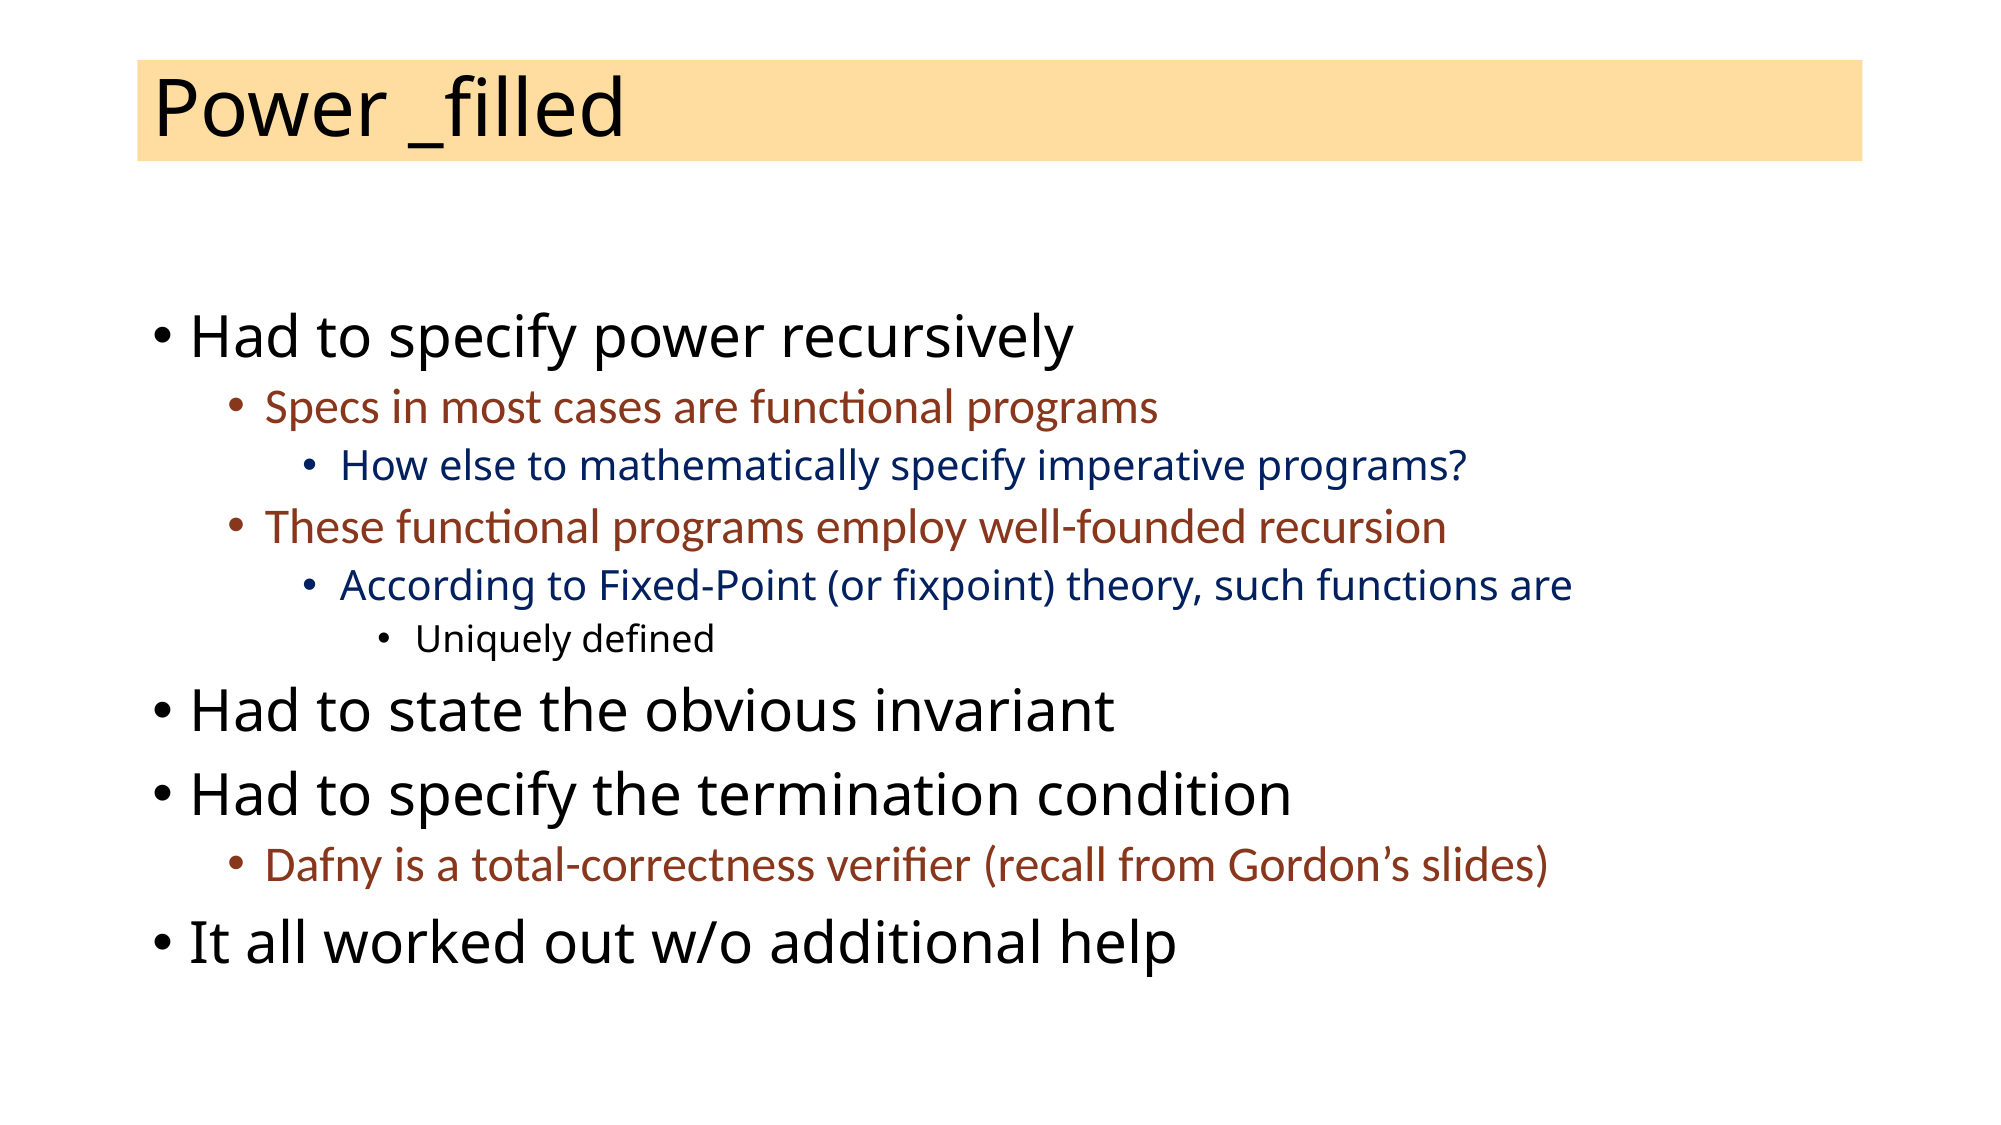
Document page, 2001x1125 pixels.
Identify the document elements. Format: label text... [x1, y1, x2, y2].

list Had to specify power recursively Specs in most cases are functional programs How else to mathematically specify imperative programs? These functional programs employ well-founded recursion According to Fixed-Point (or fixpoint) theory, such functions are Uniquely defined Had to state the obvious invariant Had to specify the termination condition Dafny is a total-correctness verifier (recall from Gordon’s slides) It all worked out w/o additional help [137, 299, 1863, 1014]
title Power _filled [137, 59, 1863, 162]
